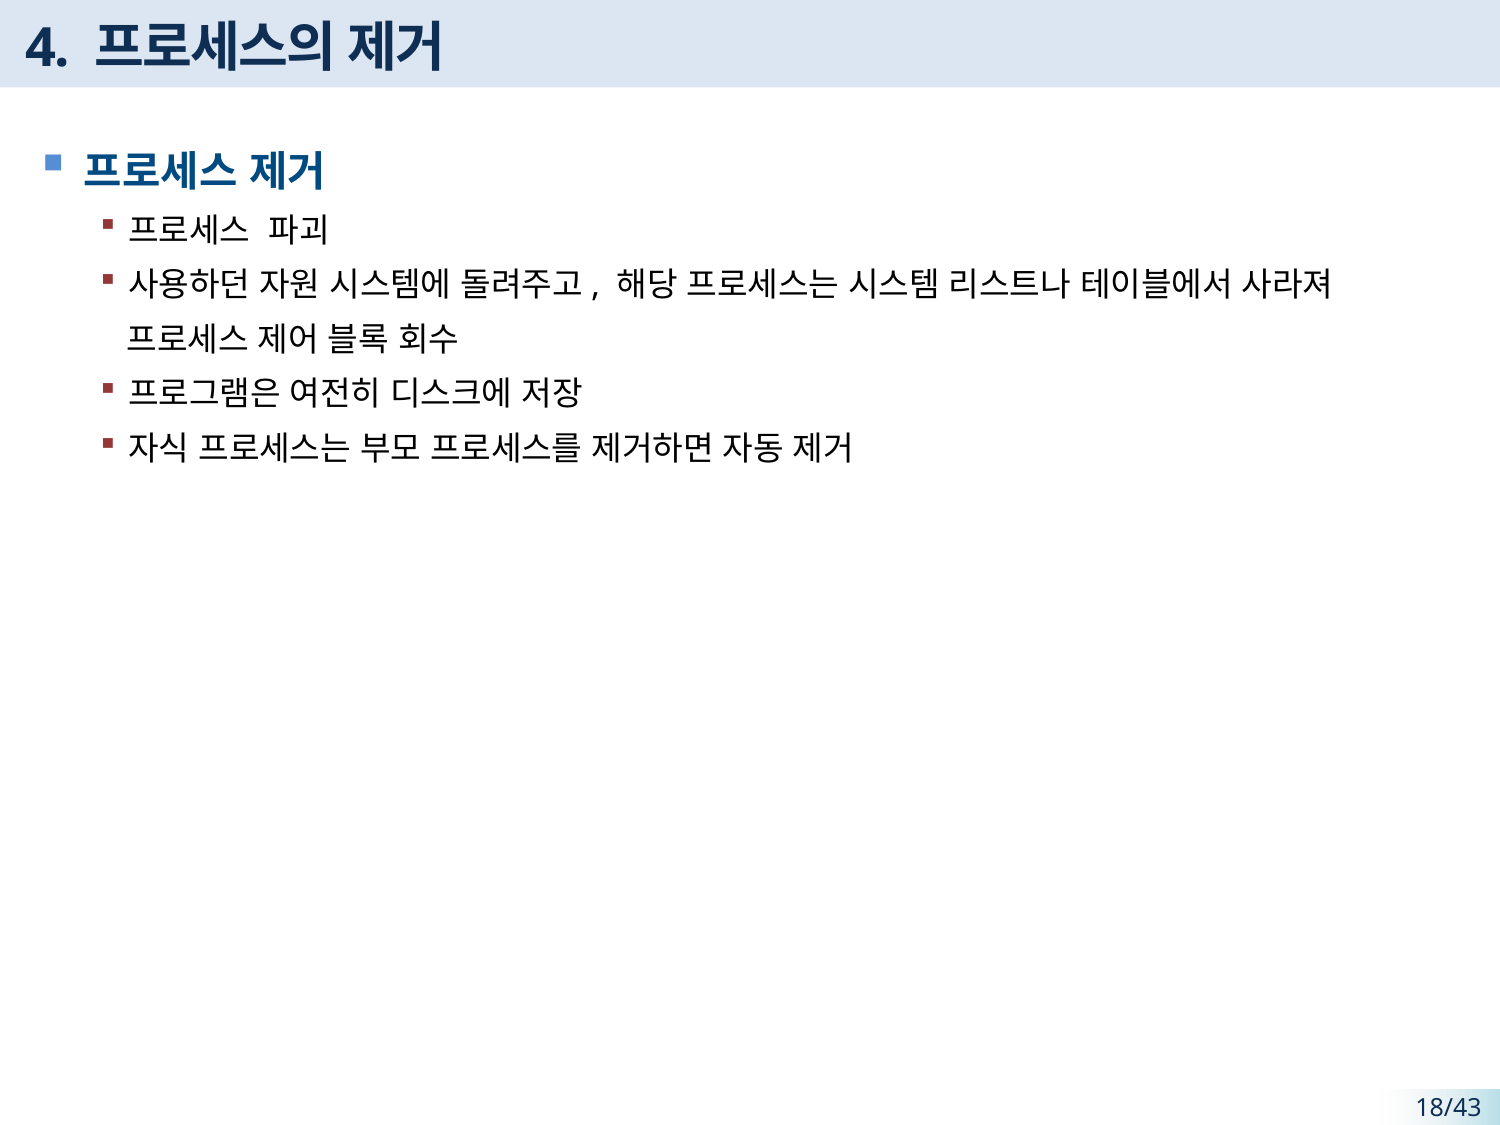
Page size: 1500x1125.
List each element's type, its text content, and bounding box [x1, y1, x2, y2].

list 프로세스 제거 프로세스 파괴 사용하던 자원 시스템에 돌려주고, 해당 프로세스는 시스템 리스트나 테이블에서 사라져 프로세스 제어 블록 회수 프로그램은 여전히 디스크에 저장 자식 프로세스는 부모 프로세스를 제거하면 자동 제거 [10, 126, 1481, 1057]
title 4. 프로세스의 제거 [10, 5, 1467, 84]
